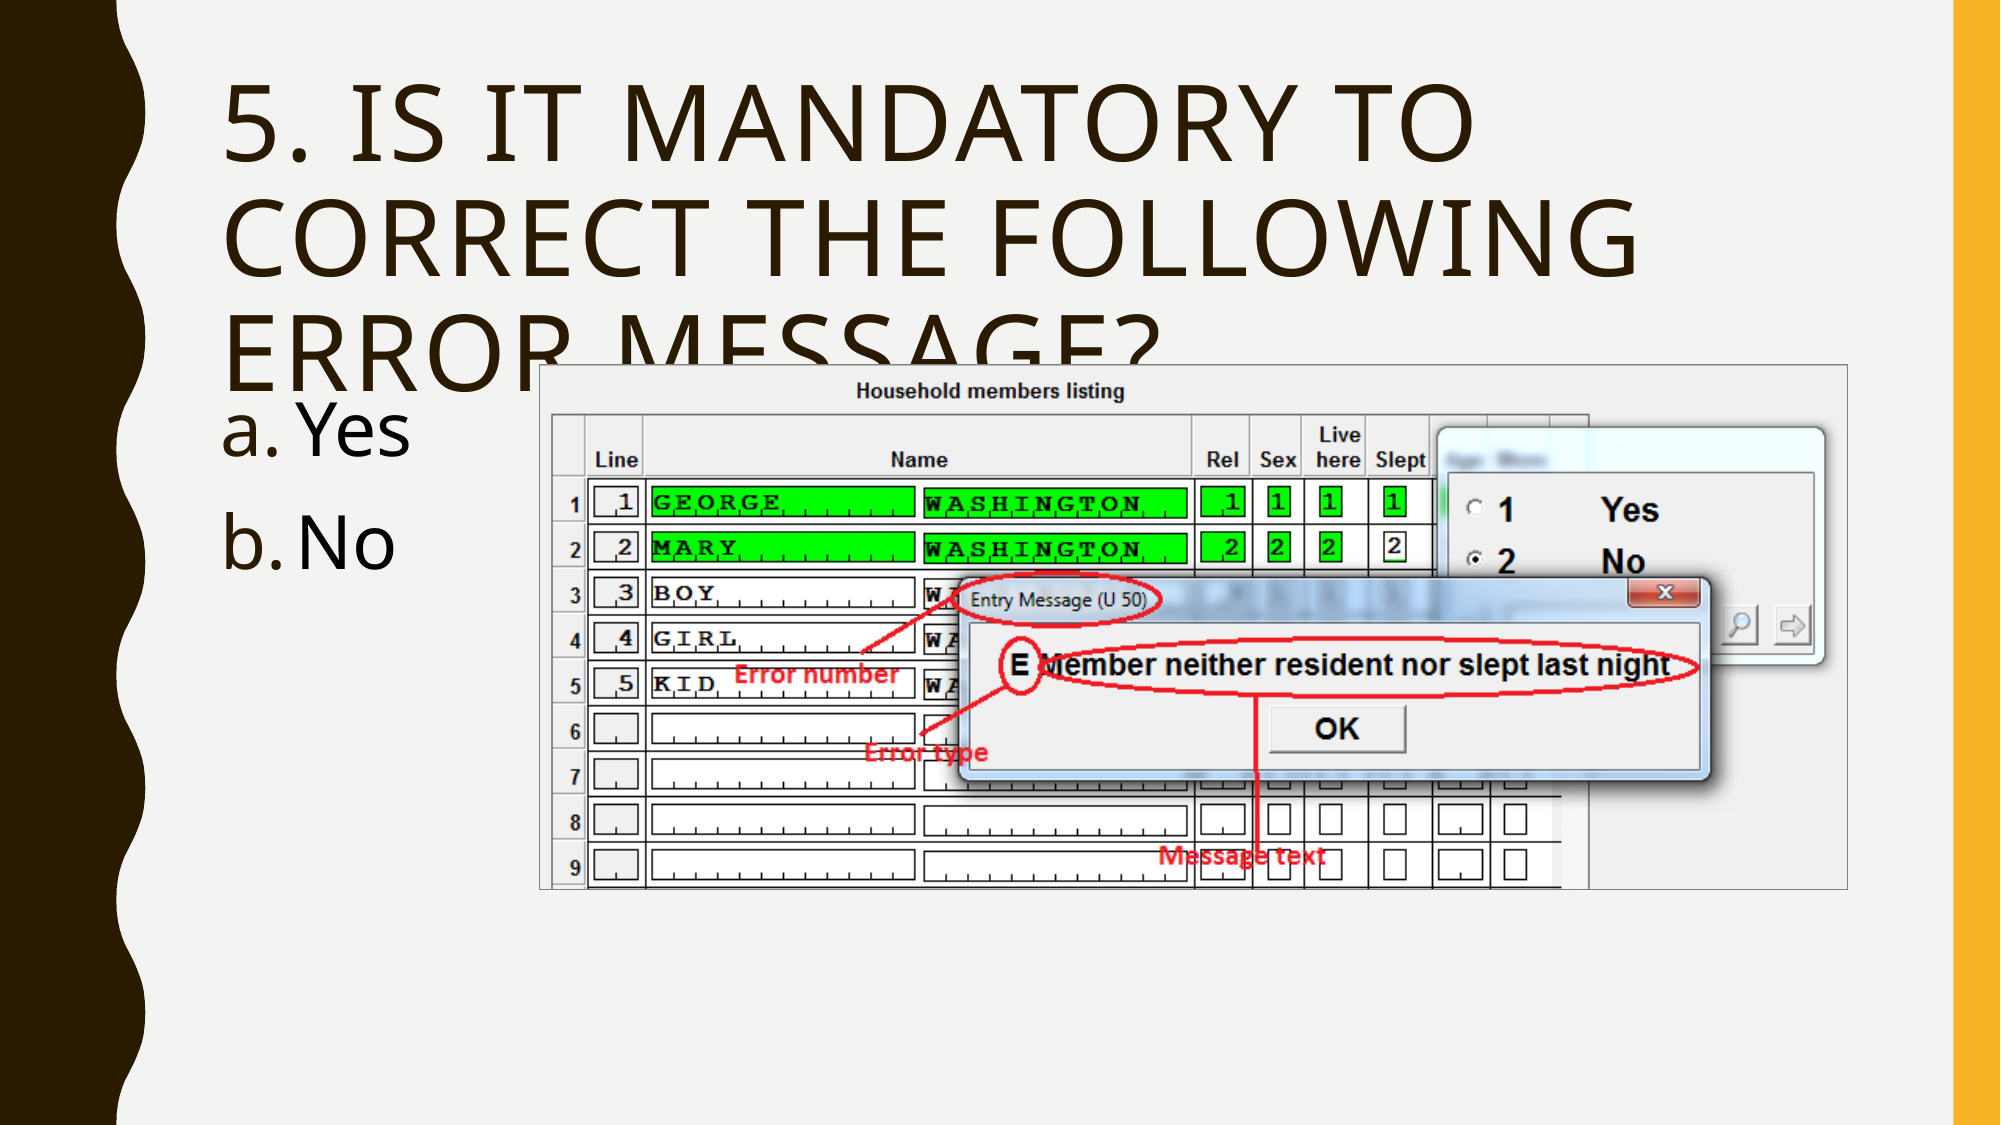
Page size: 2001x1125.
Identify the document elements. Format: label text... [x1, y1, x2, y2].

list Yes No [205, 364, 1875, 965]
title 5. IS it MANDATORY TO CORRECT THE FOLLOWING ERROR MESSAGE? [205, 62, 1875, 308]
picture [539, 364, 1848, 890]
